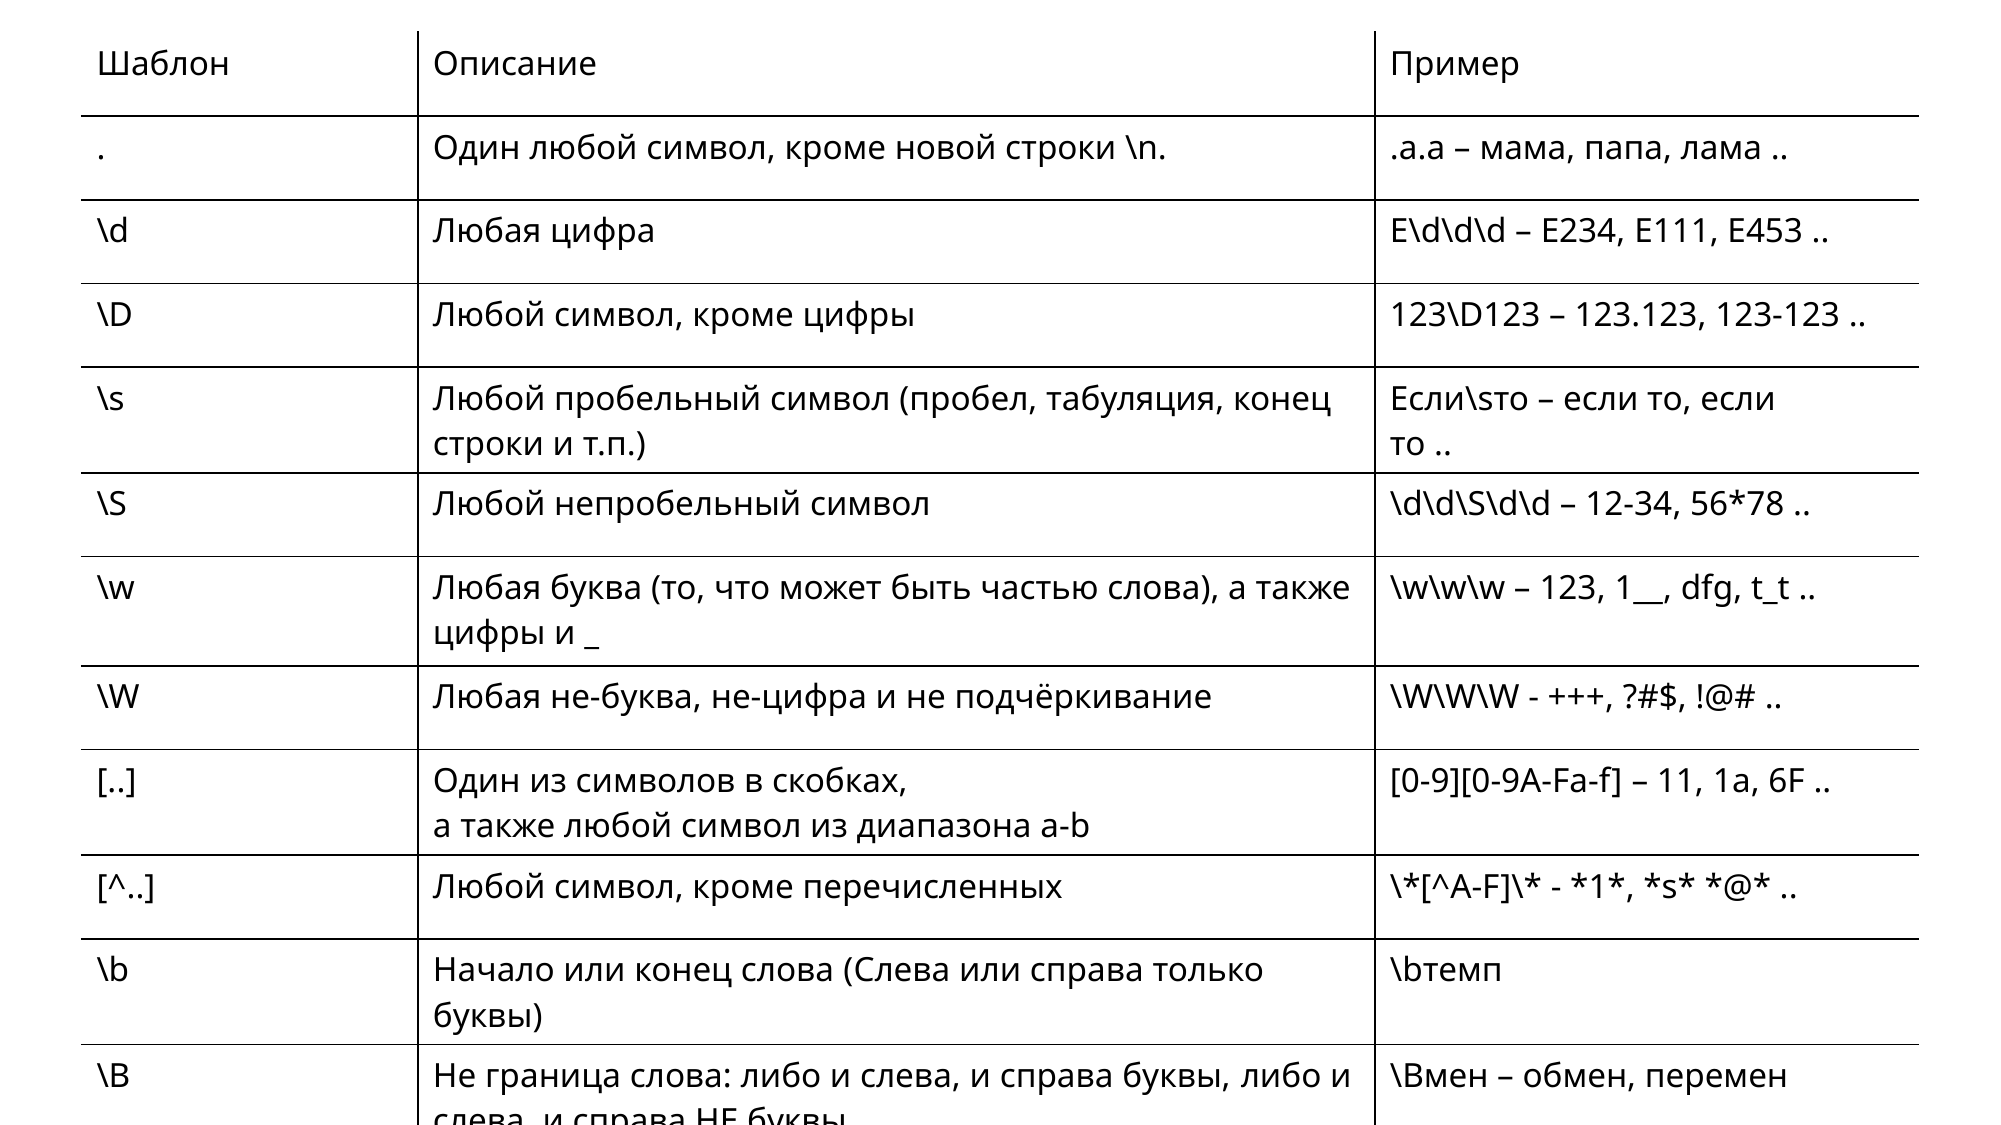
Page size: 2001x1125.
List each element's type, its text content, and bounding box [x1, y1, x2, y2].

table_cell \b [83, 940, 417, 1044]
table_cell .а.а – мама, папа, лама .. [1376, 117, 1917, 199]
table_cell [0-9][0-9A-Fa-f] – 11, 1a, 6F .. [1376, 750, 1917, 854]
table_cell \S [83, 474, 417, 556]
table_cell Любая цифра [419, 201, 1374, 283]
table_cell \W\W\W - +++, ?#$, !@# .. [1376, 667, 1917, 749]
table_cell Один из символов в скобках, а также любой символ из диапазона a-b [419, 750, 1374, 854]
table_cell \w\w\w – 123, 1__, dfg, t_t .. [1376, 557, 1917, 665]
table_cell . [83, 117, 417, 199]
table_cell \W [83, 667, 417, 749]
table_cell [^..] [83, 856, 417, 938]
table_header Пример [1376, 33, 1917, 115]
table_cell \s [83, 368, 417, 472]
table_cell \Bмен – обмен, перемен [1376, 1045, 1917, 1125]
table_cell E\d\d\d – E234, E111, E453 .. [1376, 201, 1917, 283]
table_cell \w [83, 557, 417, 665]
table_cell Любой непробельный символ [419, 474, 1374, 556]
table_cell [..] [83, 750, 417, 854]
table_cell Любая буква (то, что может быть частью слова), а также цифры и _ [419, 557, 1374, 665]
table_header Описание [419, 33, 1374, 115]
table_cell Не граница слова: либо и слева, и справа буквы, либо и слева, и справа НЕ буквы [419, 1045, 1374, 1125]
table_cell \d\d\S\d\d – 12-34, 56*78 .. [1376, 474, 1917, 556]
table_cell Любой символ, кроме цифры [419, 284, 1374, 366]
table_cell \d [83, 201, 417, 283]
table_cell \D [83, 284, 417, 366]
table_cell Начало или конец слова (Слева или справа только буквы) [419, 940, 1374, 1044]
table_cell \bтемп [1376, 940, 1917, 1044]
table_cell Один любой символ, кроме новой строки \n. [419, 117, 1374, 199]
table_cell \B [83, 1045, 417, 1125]
table_cell Если\sто – если то, если то .. [1376, 368, 1917, 472]
table_cell Любая не-буква, не-цифра и не подчёркивание [419, 667, 1374, 749]
table_header Шаблон [83, 33, 417, 115]
table_cell \*[^A-F]\* - *1*, *s* *@* .. [1376, 856, 1917, 938]
table_cell 123\D123 – 123.123, 123-123 .. [1376, 284, 1917, 366]
table_cell Любой пробельный символ (пробел, табуляция, конец строки и т.п.) [419, 368, 1374, 472]
table_cell Любой символ, кроме перечисленных [419, 856, 1374, 938]
